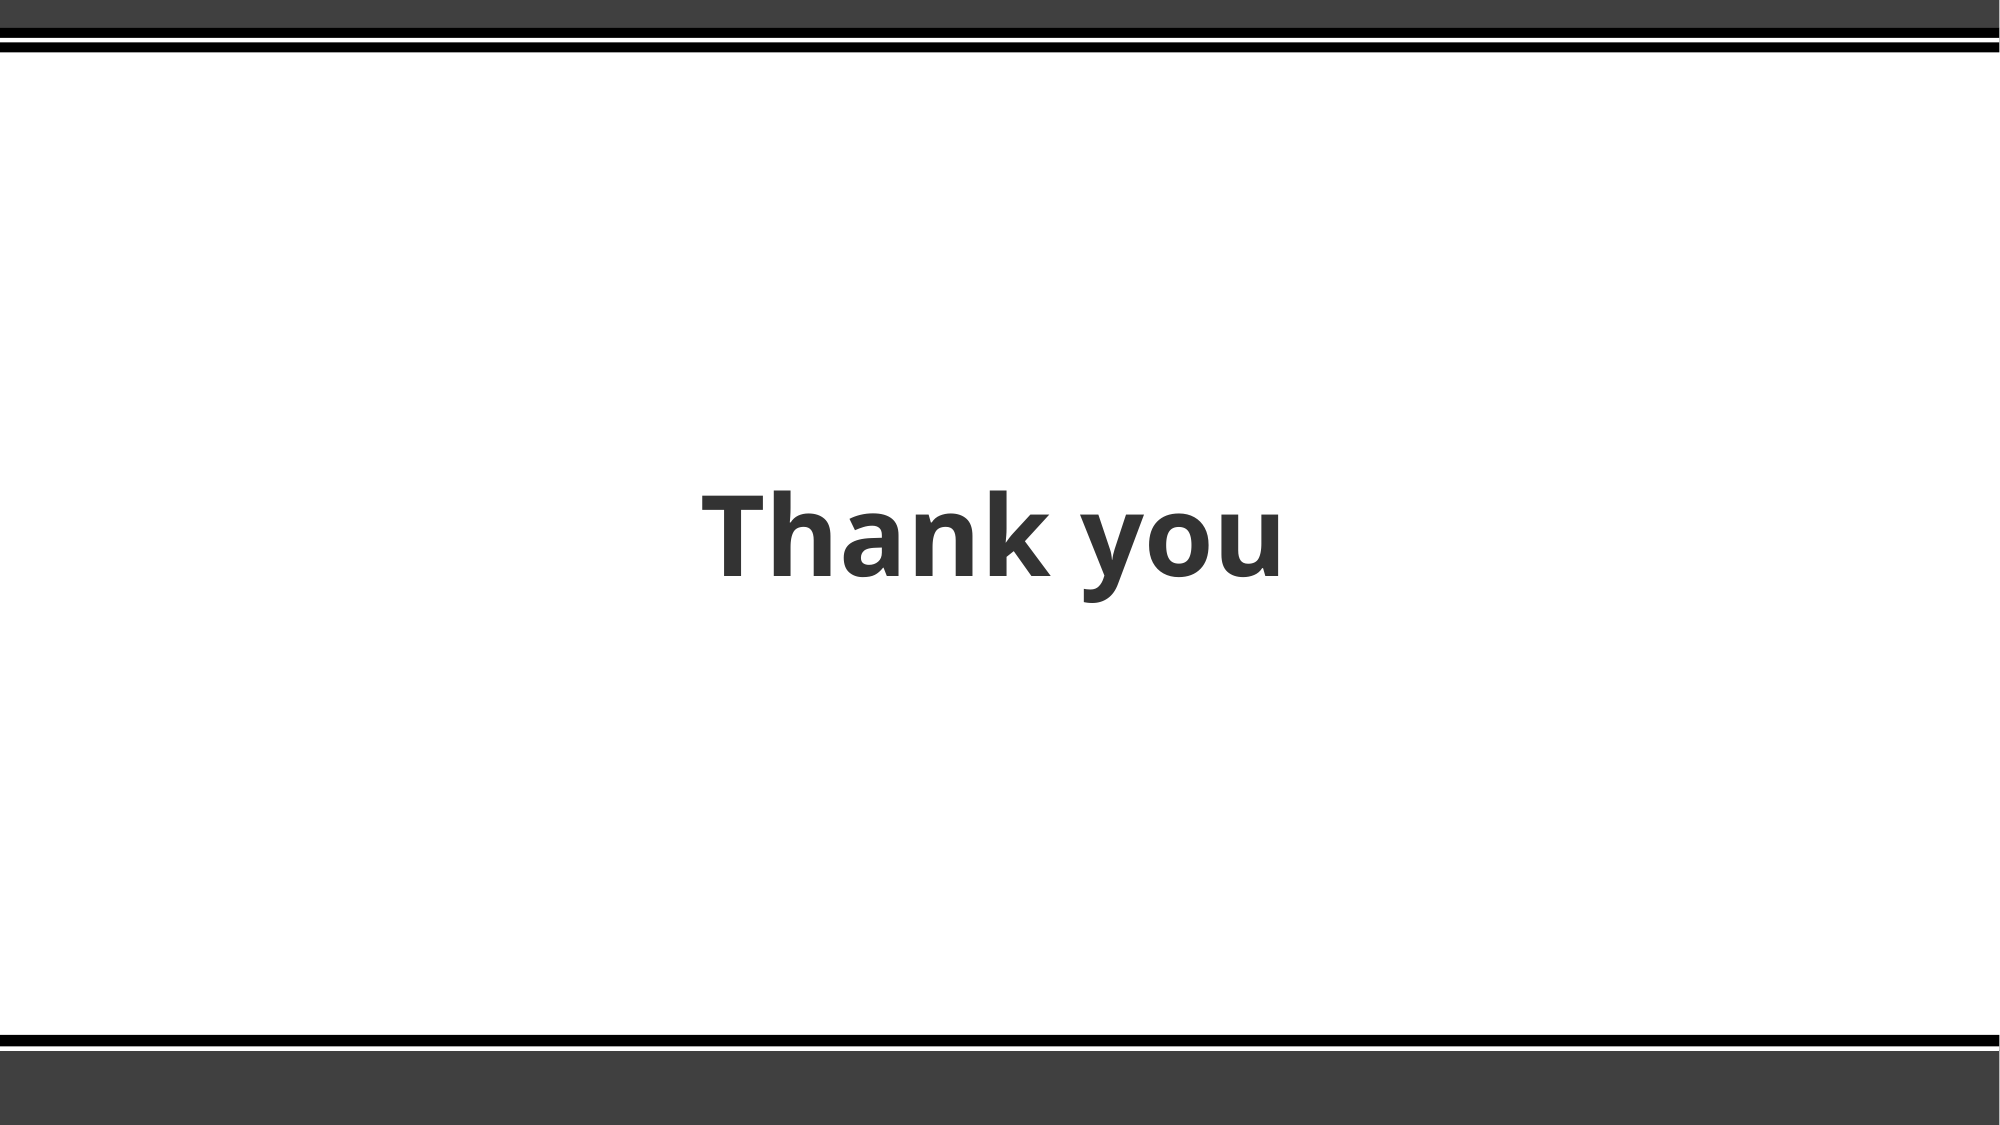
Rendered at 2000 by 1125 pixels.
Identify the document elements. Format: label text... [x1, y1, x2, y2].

title Thank you [685, 373, 1315, 607]
